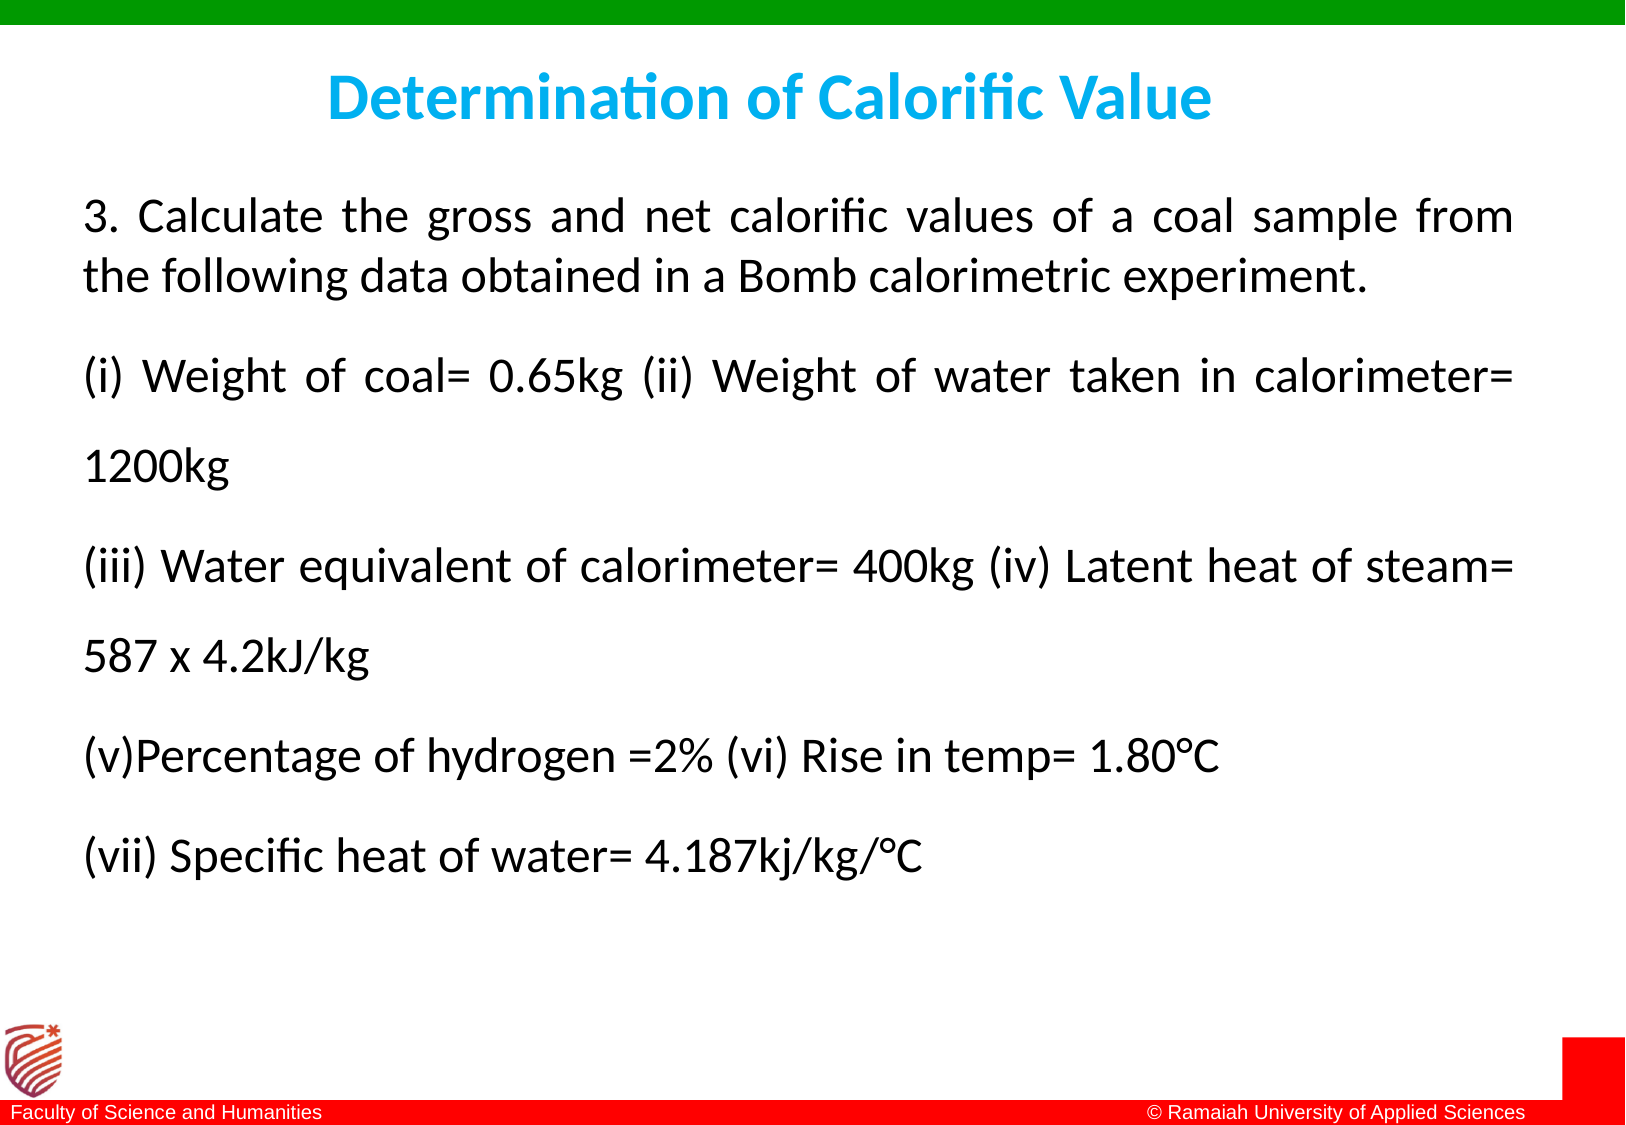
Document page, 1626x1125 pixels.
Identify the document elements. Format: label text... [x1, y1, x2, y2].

list 3. Calculate the gross and net calorific values of a coal sample from the following data obtained in a Bomb calorimetric experiment. (i) Weight of coal= 0.65kg (ii) Weight of water taken in calorimeter= 1200kg (iii) Water equivalent of calorimeter= 400kg (iv) Latent heat of steam= 587 x 4.2kJ/kg (v)Percentage of hydrogen =2% (vi) Rise in temp= 1.80°C (vii) Specific heat of water= 4.187kj/kg/°C [67, 174, 1531, 1088]
title Determination of Calorific Value [81, 45, 1476, 138]
picture [0, 1013, 69, 1100]
